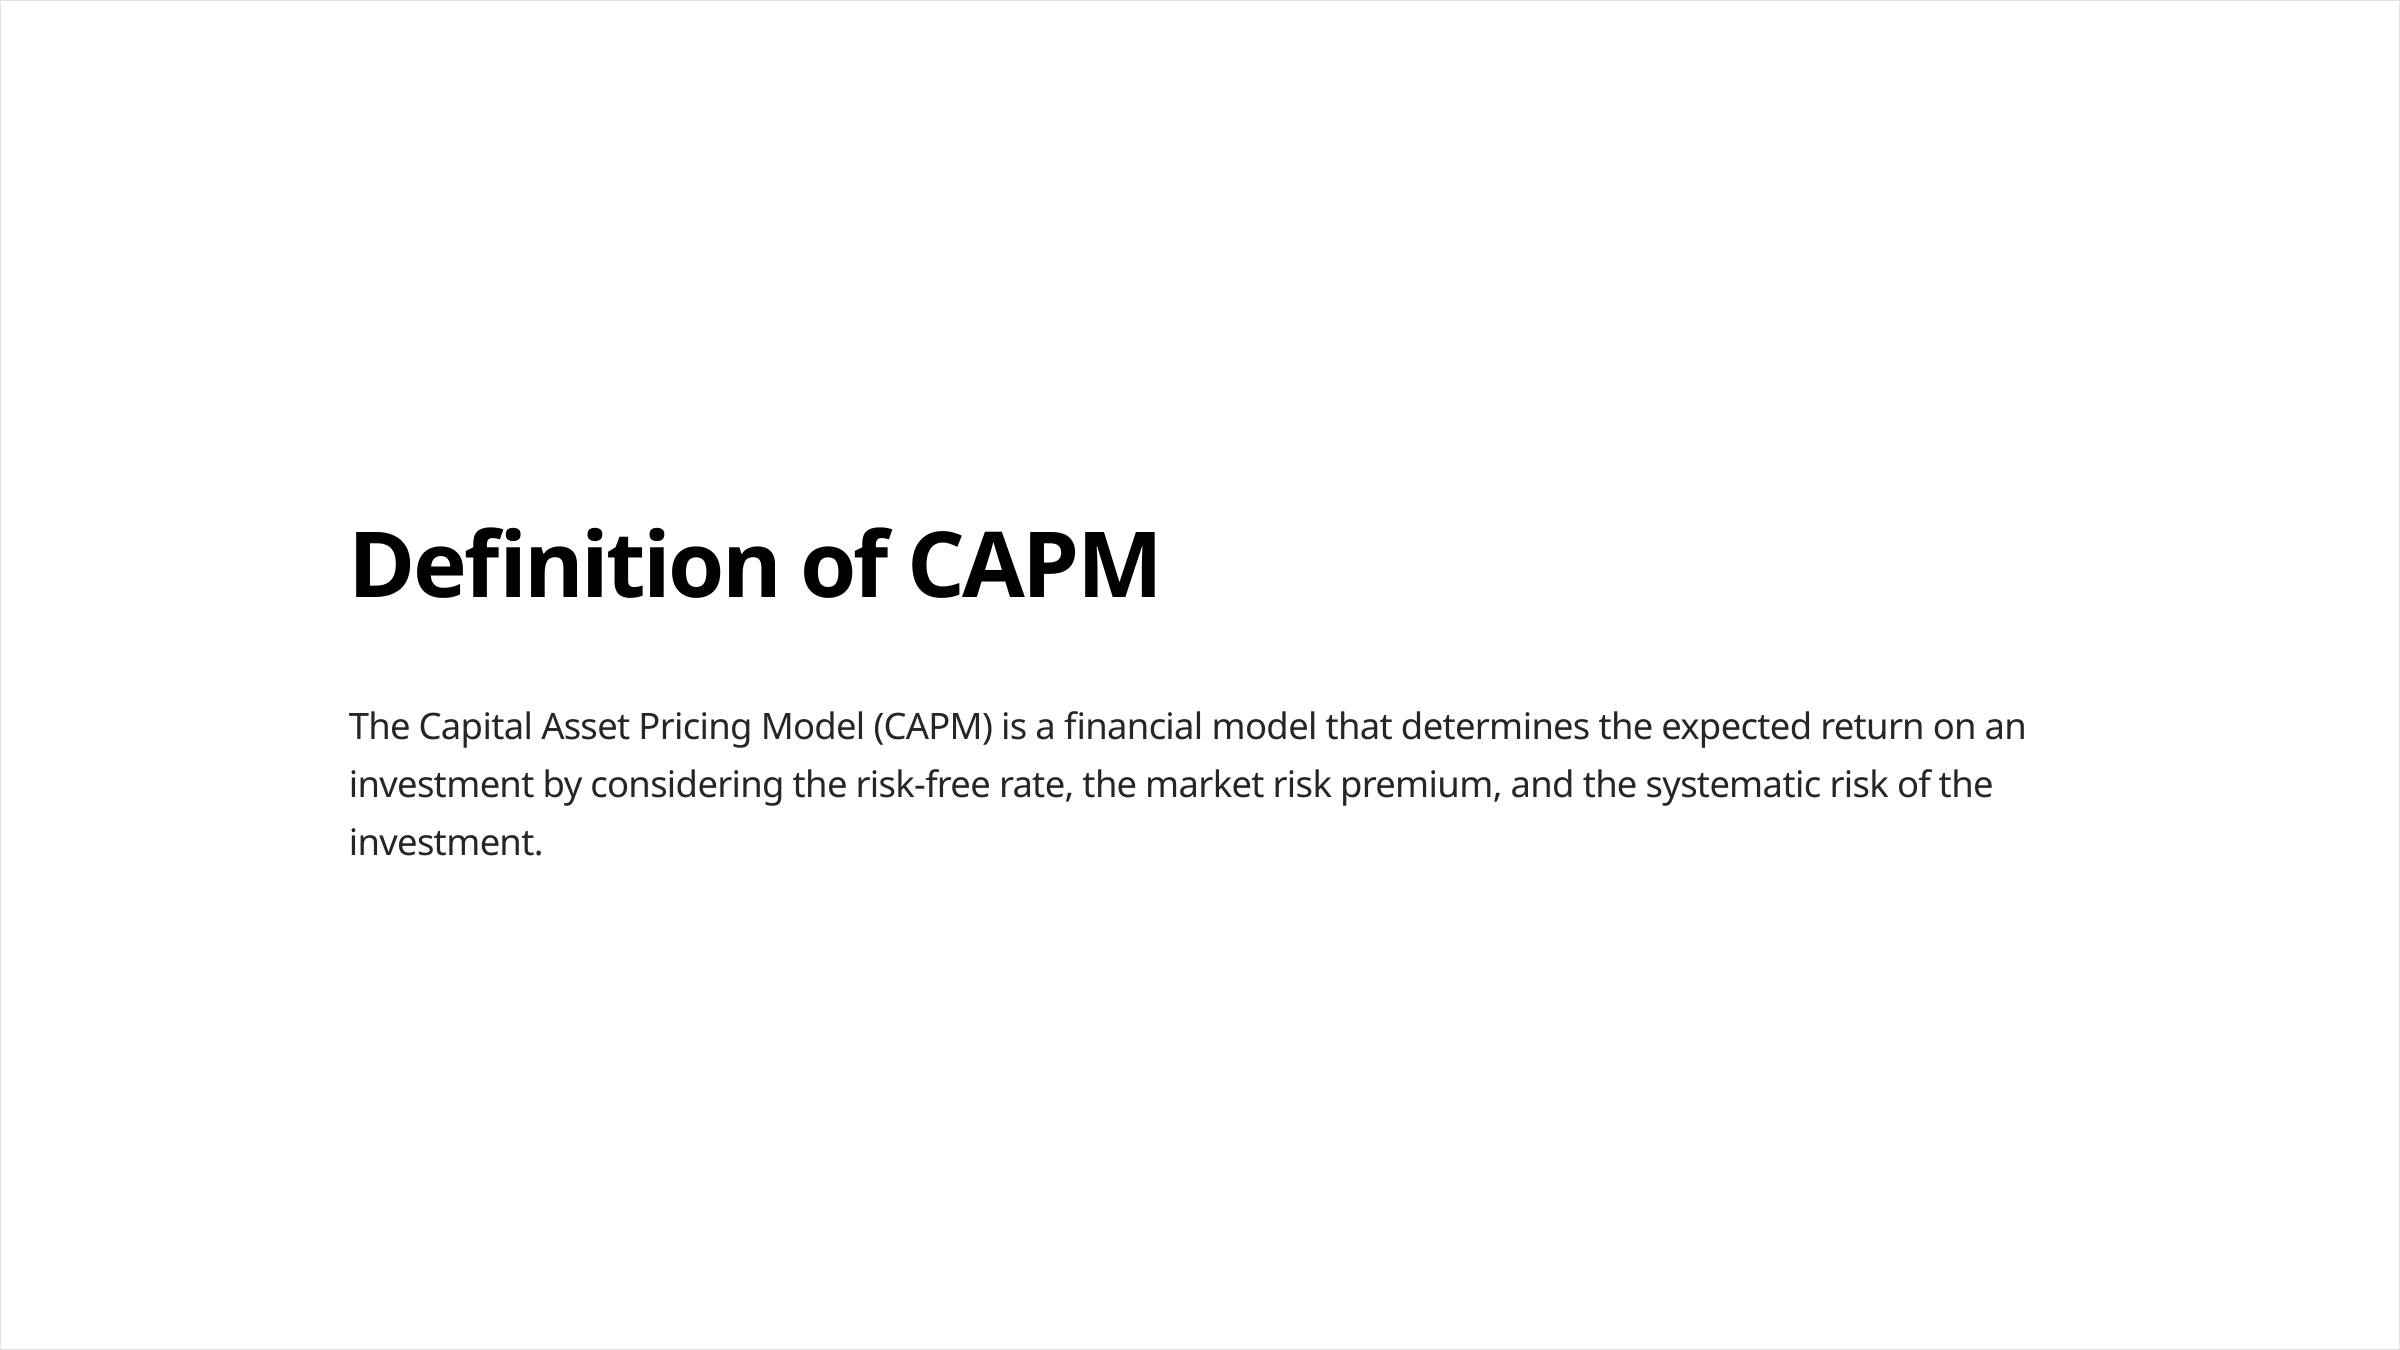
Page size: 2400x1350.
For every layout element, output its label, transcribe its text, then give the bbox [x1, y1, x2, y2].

text_box Definition of CAPM [334, 494, 1135, 608]
text_box The Capital Asset Pricing Model (CAPM) is a financial model that determines the expected return on an investment by considering the risk-free rate, the market risk premium, and the systematic risk of the investment. [334, 680, 2066, 856]
text_box [0, 0, 2400, 1350]
